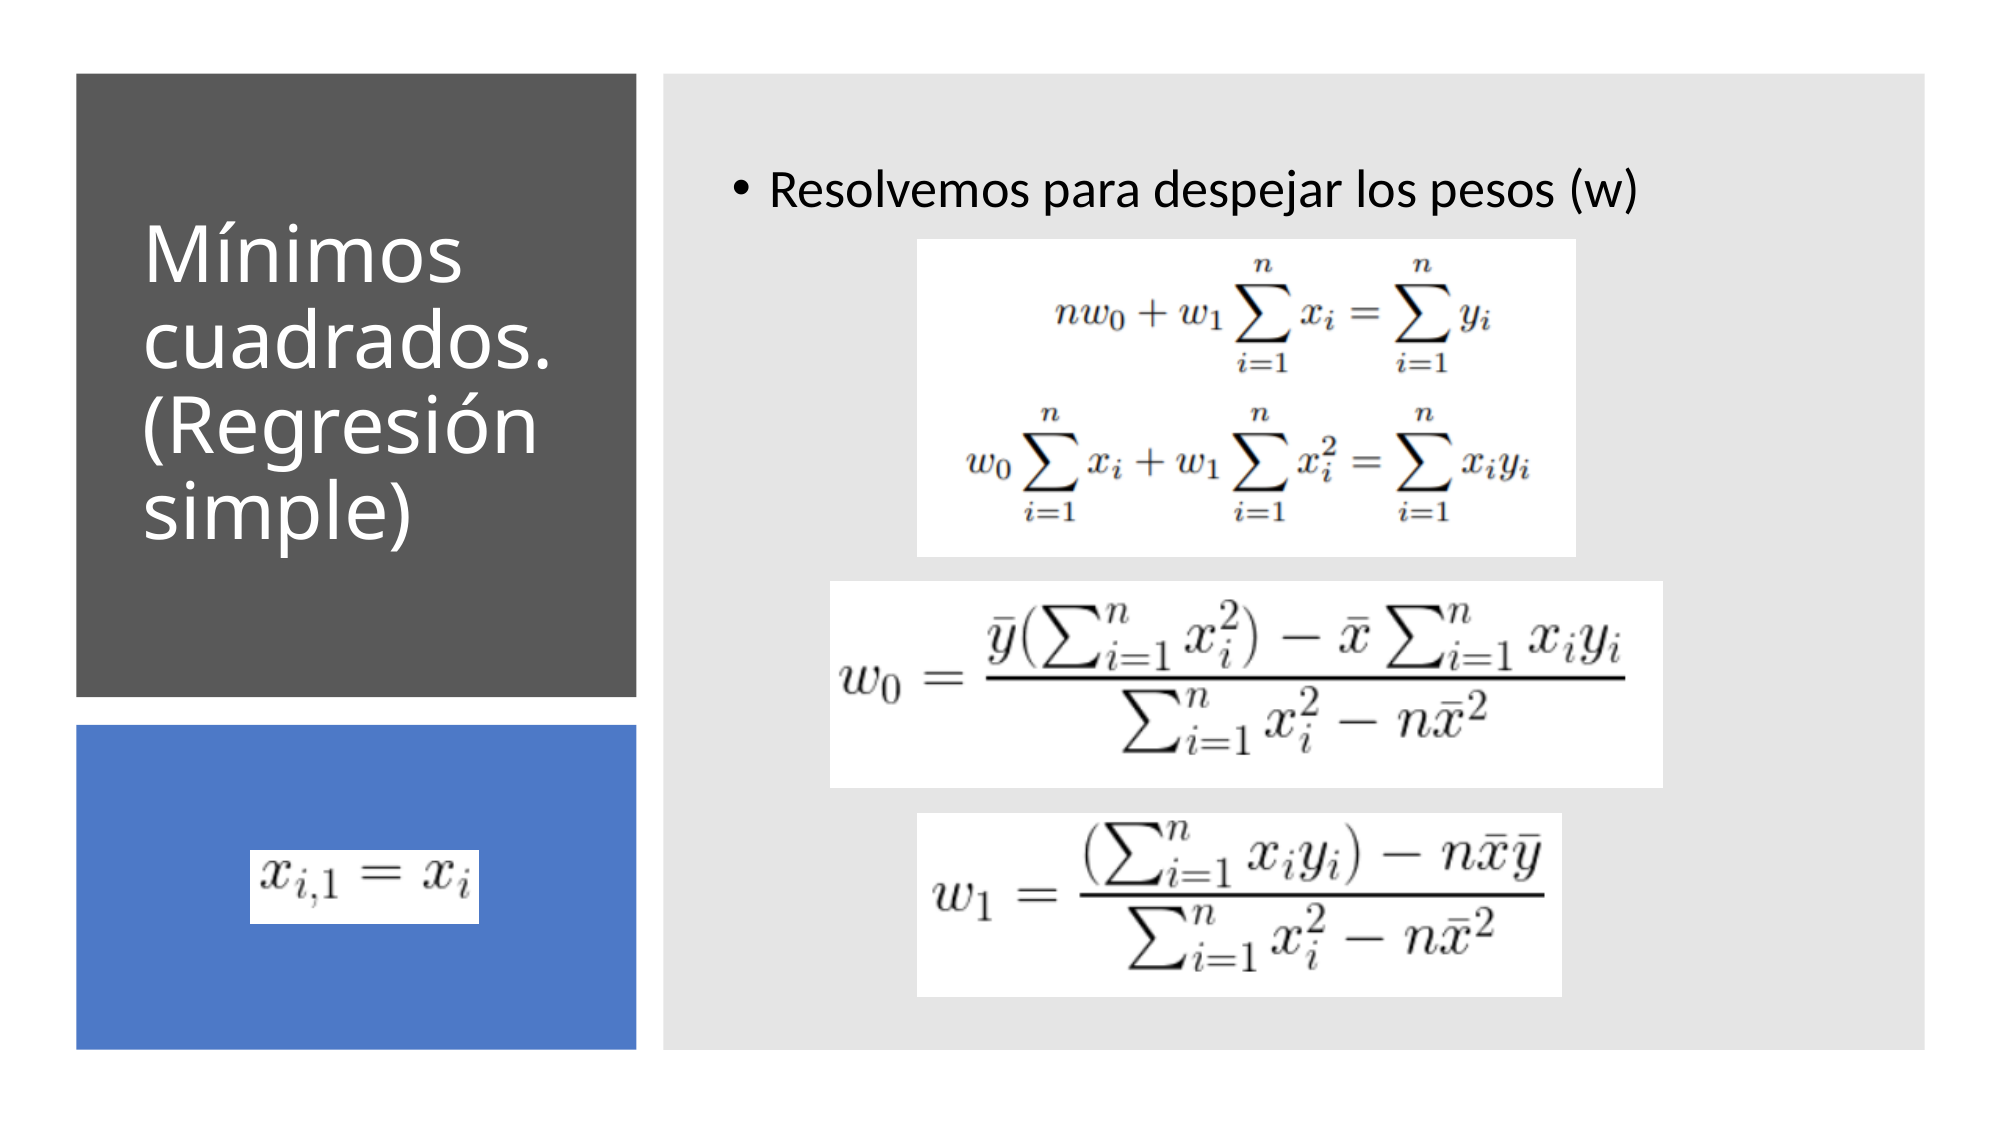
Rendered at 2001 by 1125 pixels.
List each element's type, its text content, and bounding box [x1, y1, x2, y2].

text_box [662, 72, 1926, 1051]
text_box [75, 724, 637, 1051]
text_box [75, 72, 637, 698]
picture [917, 239, 1576, 557]
picture [829, 581, 1663, 788]
text_box Resolvemos para despejar los pesos (w) [716, 0, 1872, 562]
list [250, 850, 479, 924]
title Mínimos cuadrados. (Regresión simple) [127, 120, 595, 652]
picture [917, 813, 1562, 997]
